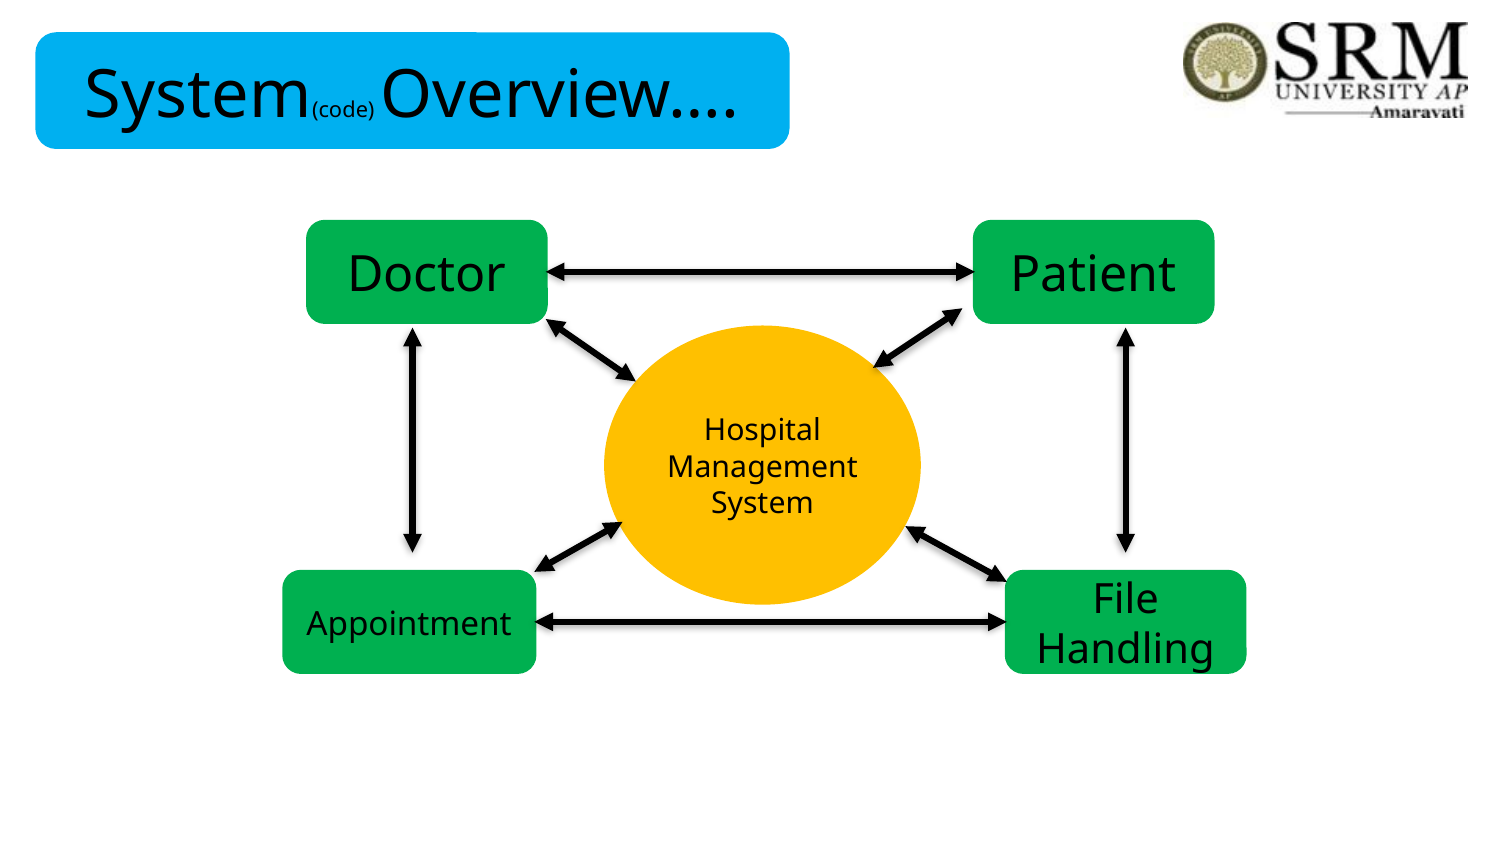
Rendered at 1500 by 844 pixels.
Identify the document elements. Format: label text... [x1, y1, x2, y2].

text_box File Handling [1004, 569, 1247, 674]
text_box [872, 308, 963, 369]
text_box System(code) Overview…. [35, 32, 790, 149]
text_box Appointment [282, 569, 537, 674]
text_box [905, 525, 1008, 583]
text_box Doctor [306, 219, 548, 324]
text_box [545, 318, 637, 382]
text_box Patient [972, 219, 1215, 324]
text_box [534, 521, 623, 573]
text_box Hospital Management System [604, 325, 921, 605]
picture [1183, 22, 1468, 118]
